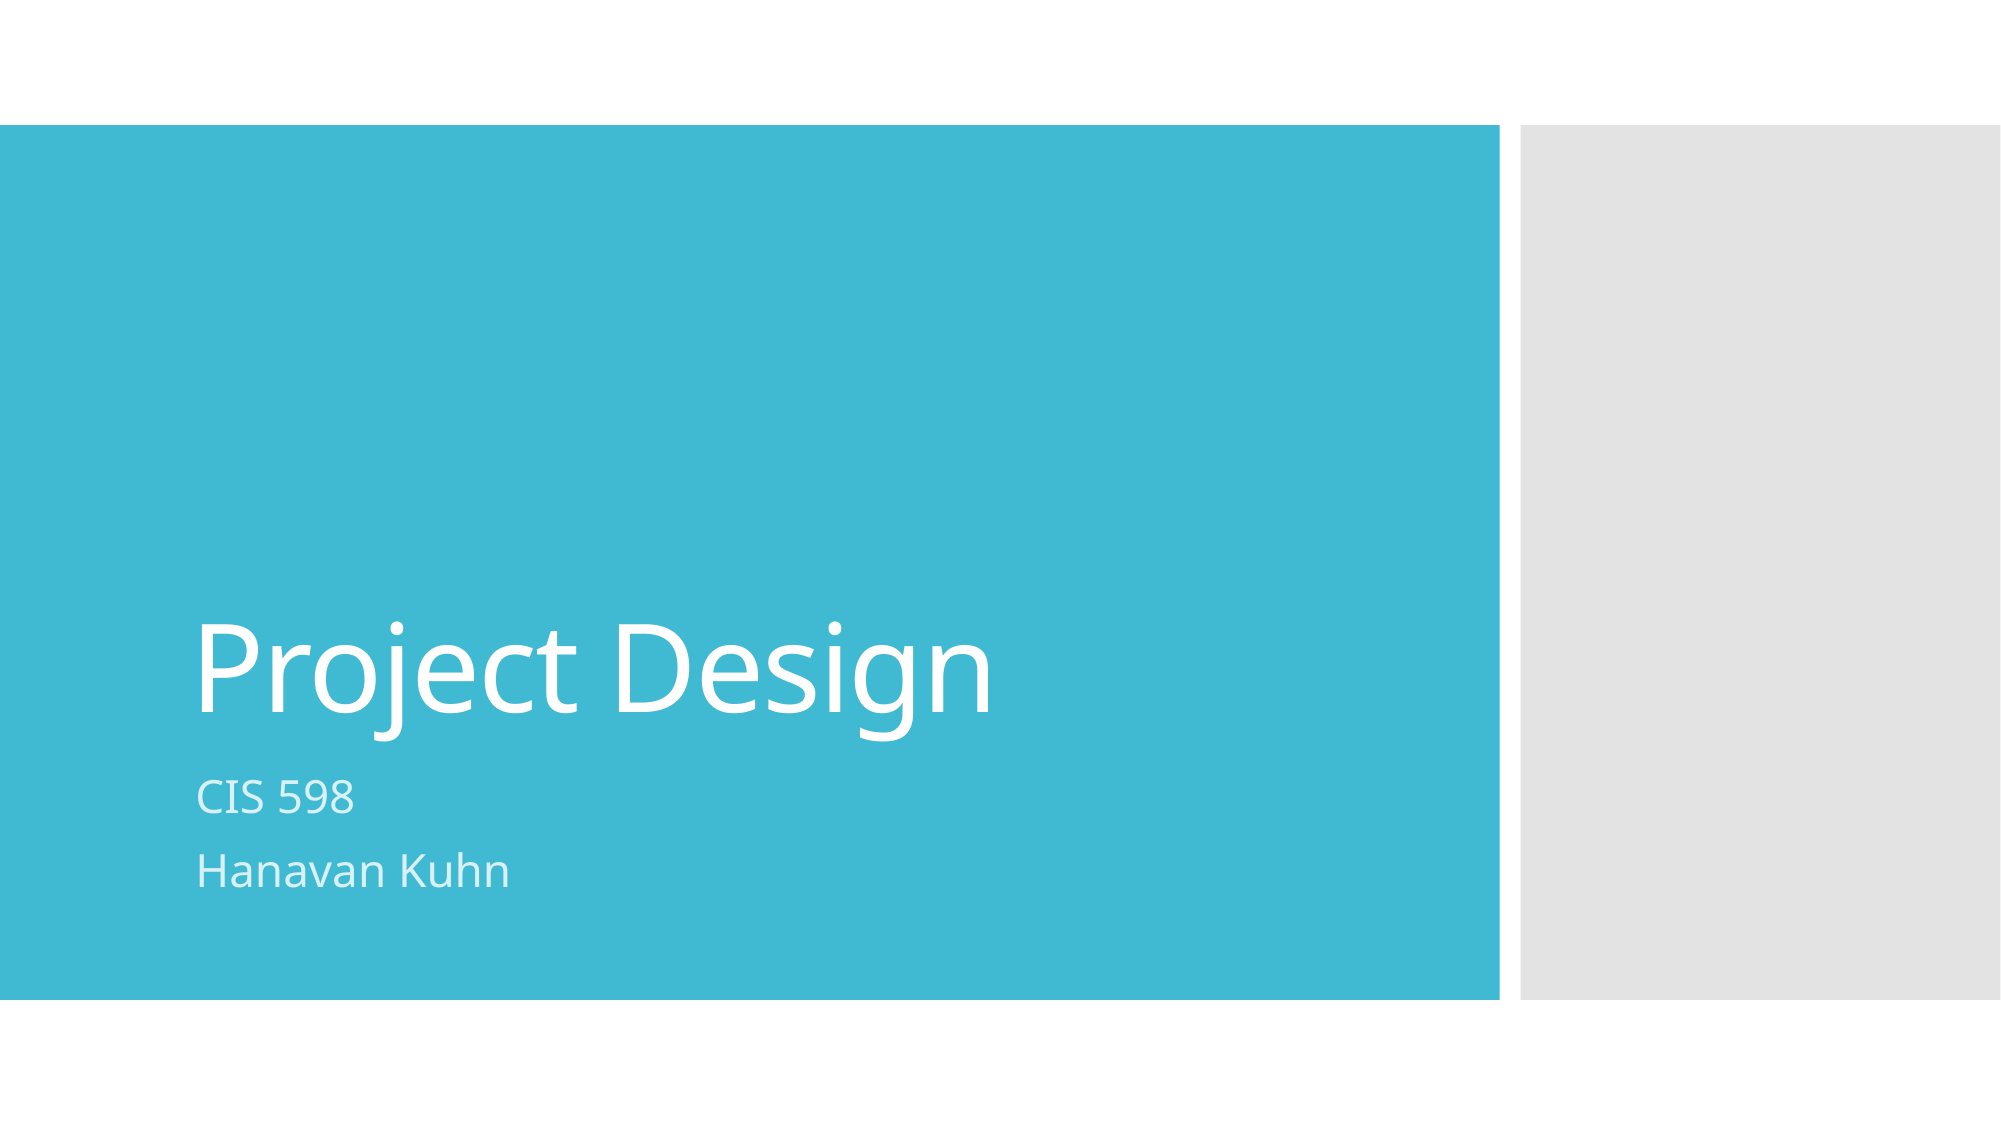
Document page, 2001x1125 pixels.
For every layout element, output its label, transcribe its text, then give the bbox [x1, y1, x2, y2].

title Project Design [175, 213, 1376, 747]
subtitle CIS 598 Hanavan Kuhn [180, 766, 1381, 917]
